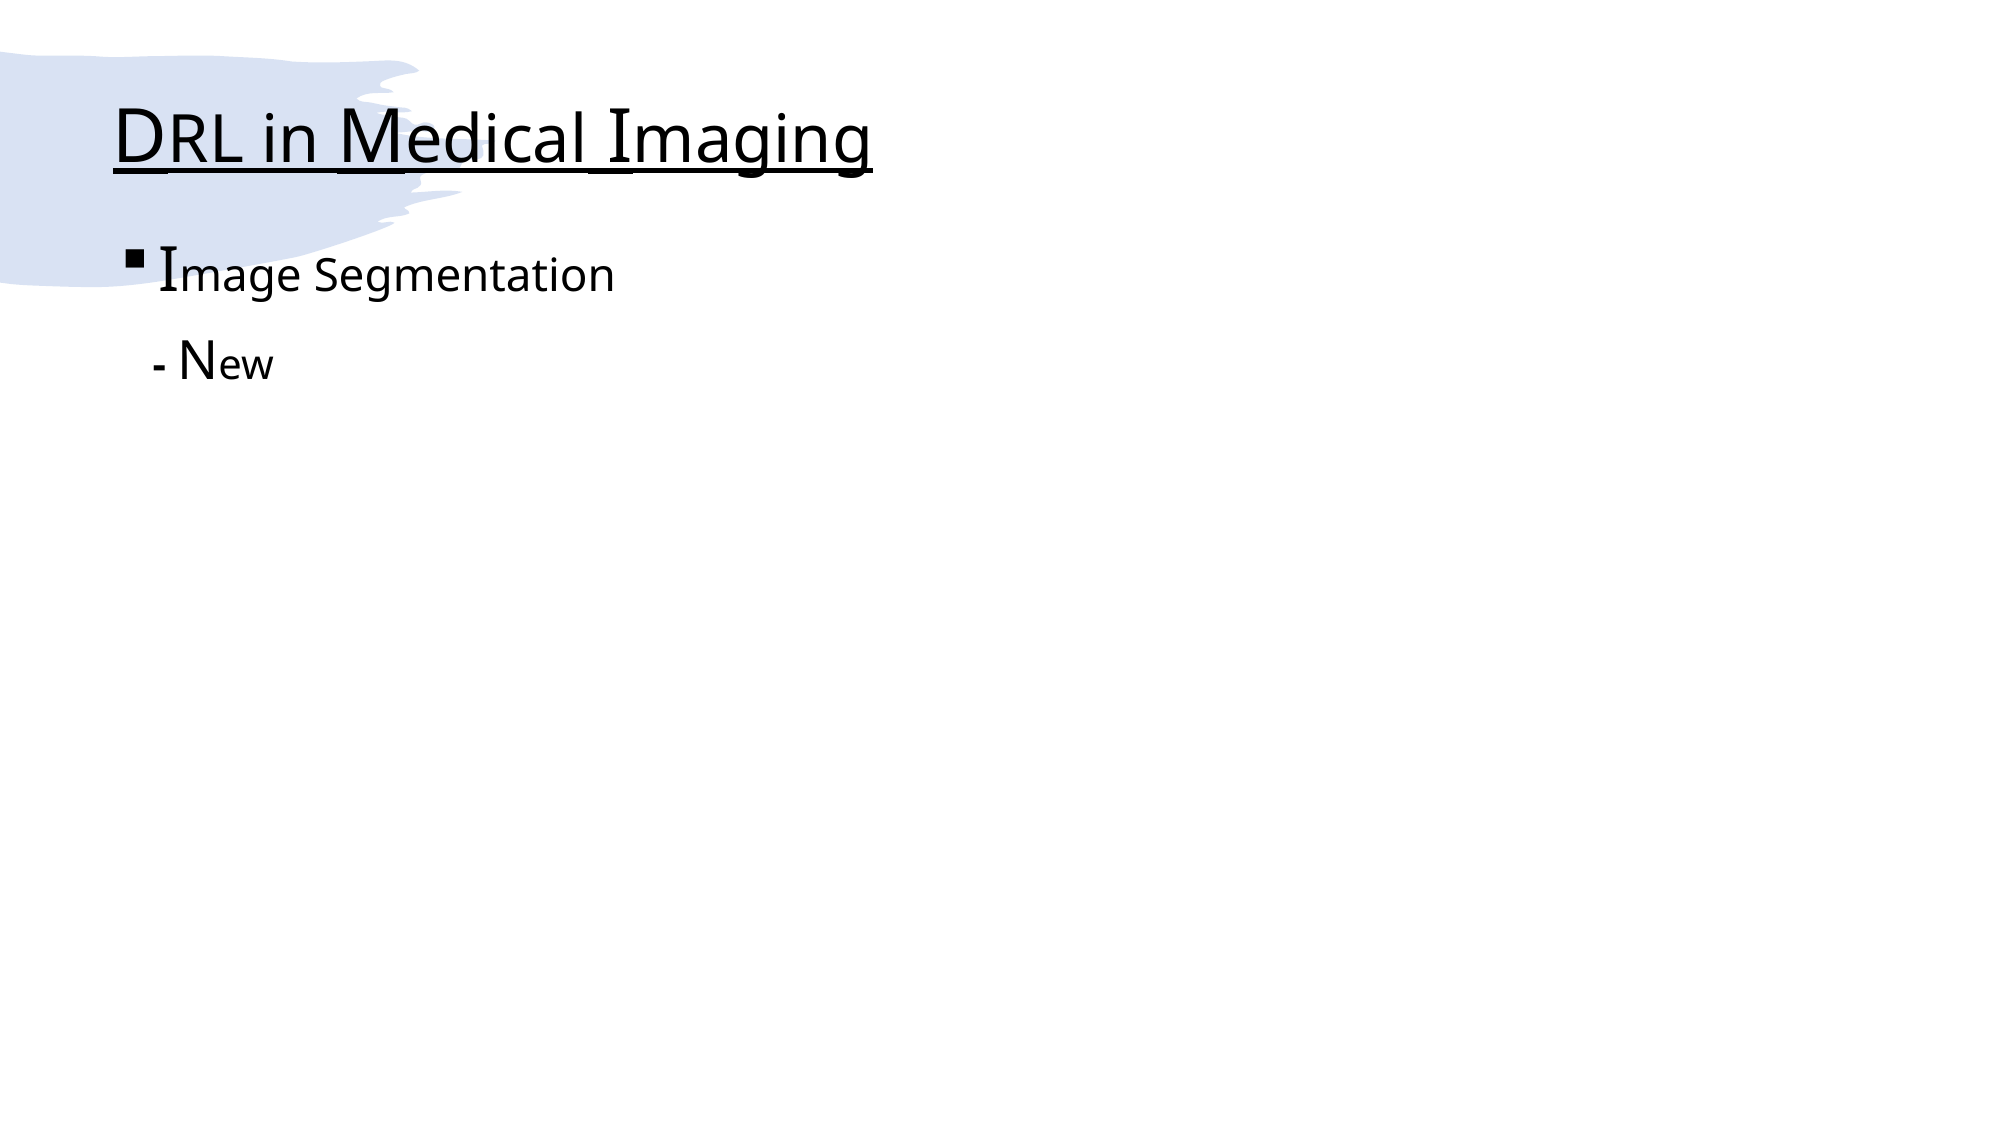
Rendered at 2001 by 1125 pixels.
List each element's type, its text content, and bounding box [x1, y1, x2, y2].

list Image Segmentation - New [105, 221, 1947, 1016]
text_box DRL in Medical Imaging [97, 29, 1823, 248]
